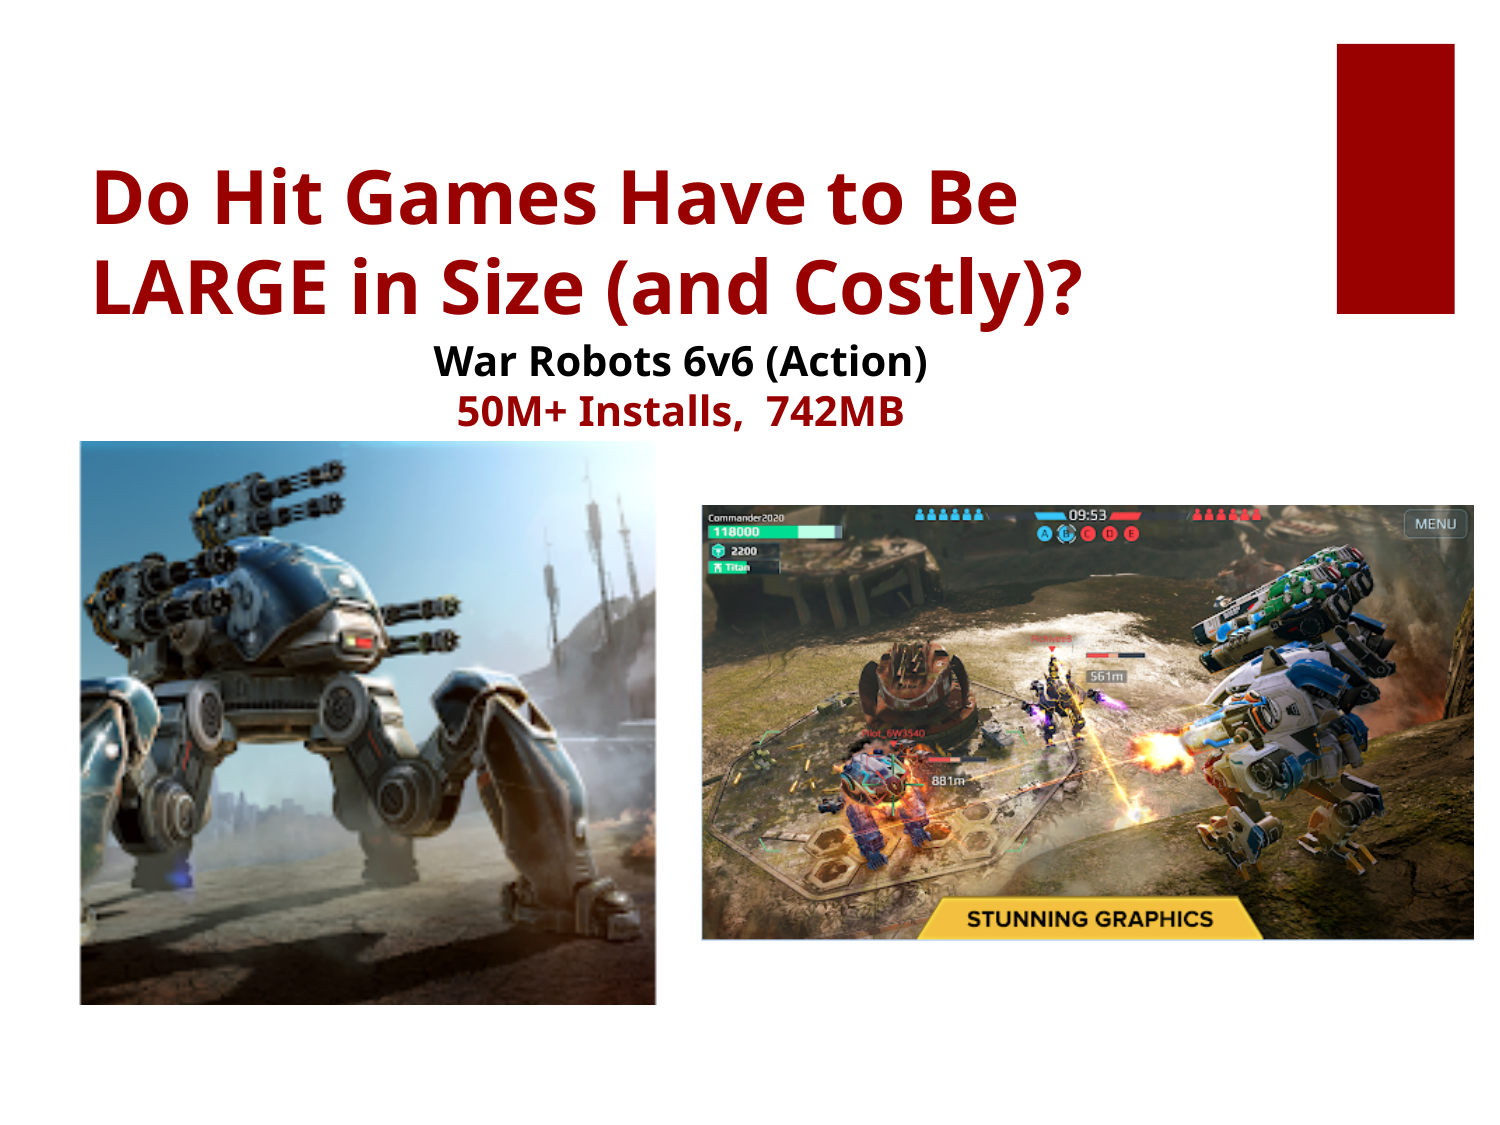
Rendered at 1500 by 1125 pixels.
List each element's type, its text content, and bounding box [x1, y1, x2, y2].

title Do Hit Games Have to Be LARGE in Size (and Costly)? [75, 149, 1287, 336]
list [701, 440, 1475, 1006]
list War Robots 6v6 (Action) 50M+ Installs, 742MB [75, 336, 1287, 442]
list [74, 440, 661, 1006]
